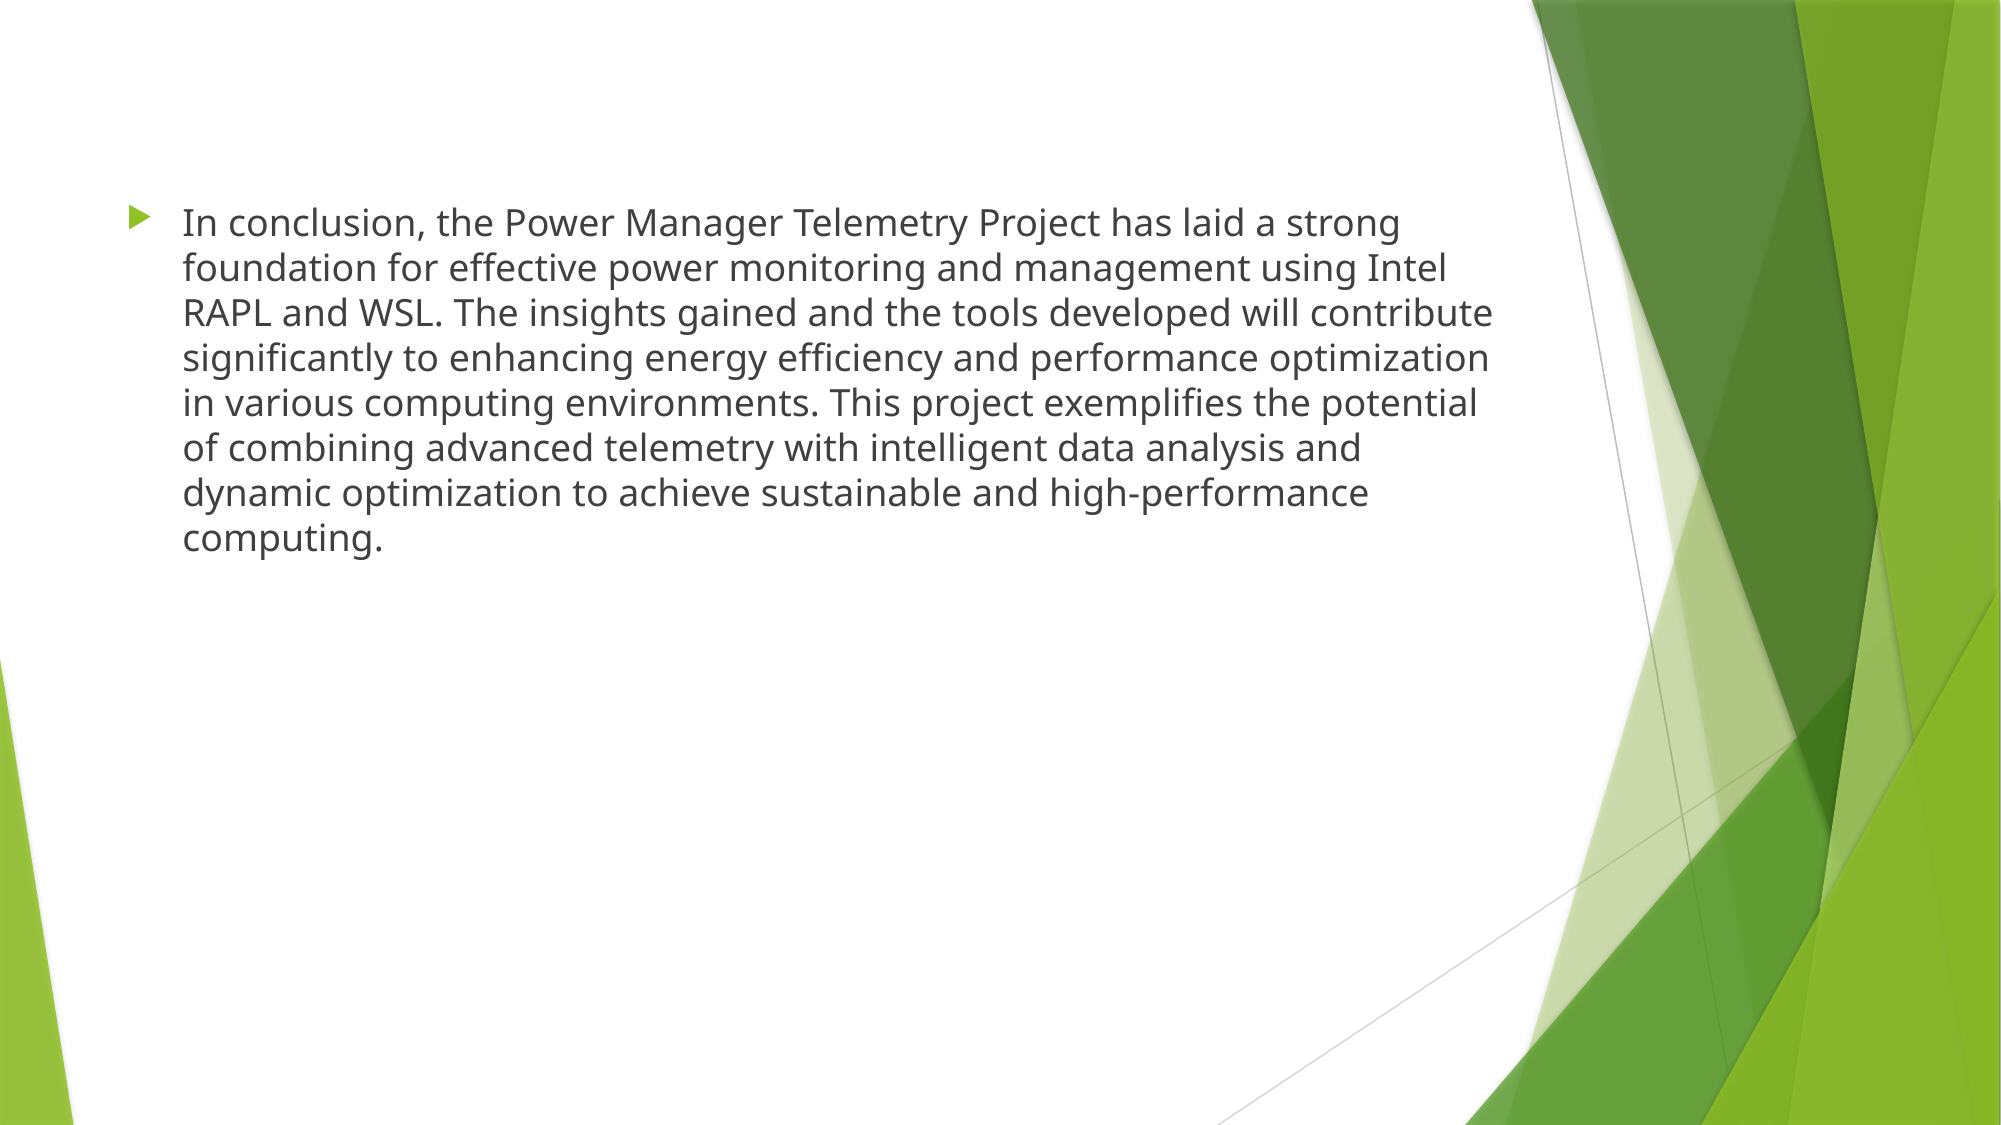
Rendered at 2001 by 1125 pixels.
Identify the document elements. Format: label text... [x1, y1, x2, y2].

list In conclusion, the Power Manager Telemetry Project has laid a strong foundation for effective power monitoring and management using Intel RAPL and WSL. The insights gained and the tools developed will contribute significantly to enhancing energy efficiency and performance optimization in various computing environments. This project exemplifies the potential of combining advanced telemetry with intelligent data analysis and dynamic optimization to achieve sustainable and high-performance computing. [111, 191, 1522, 992]
